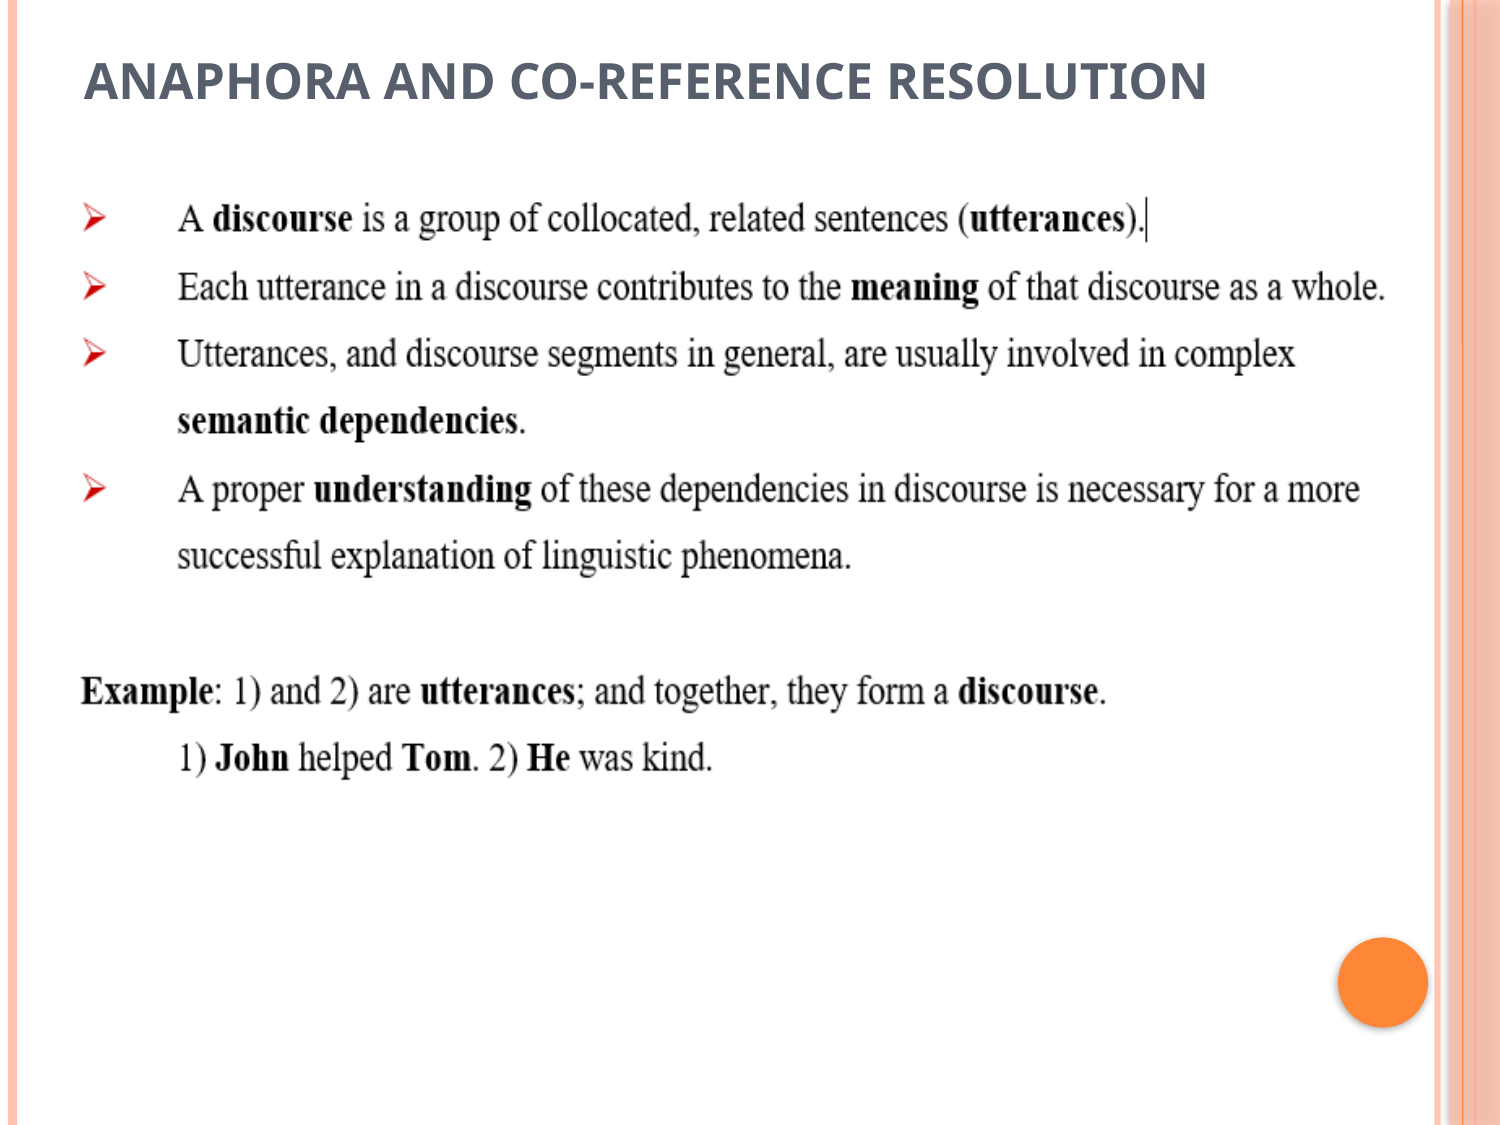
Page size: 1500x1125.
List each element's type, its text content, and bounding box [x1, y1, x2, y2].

title Anaphora and co-reference resolution [69, 0, 1295, 118]
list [49, 174, 1426, 801]
